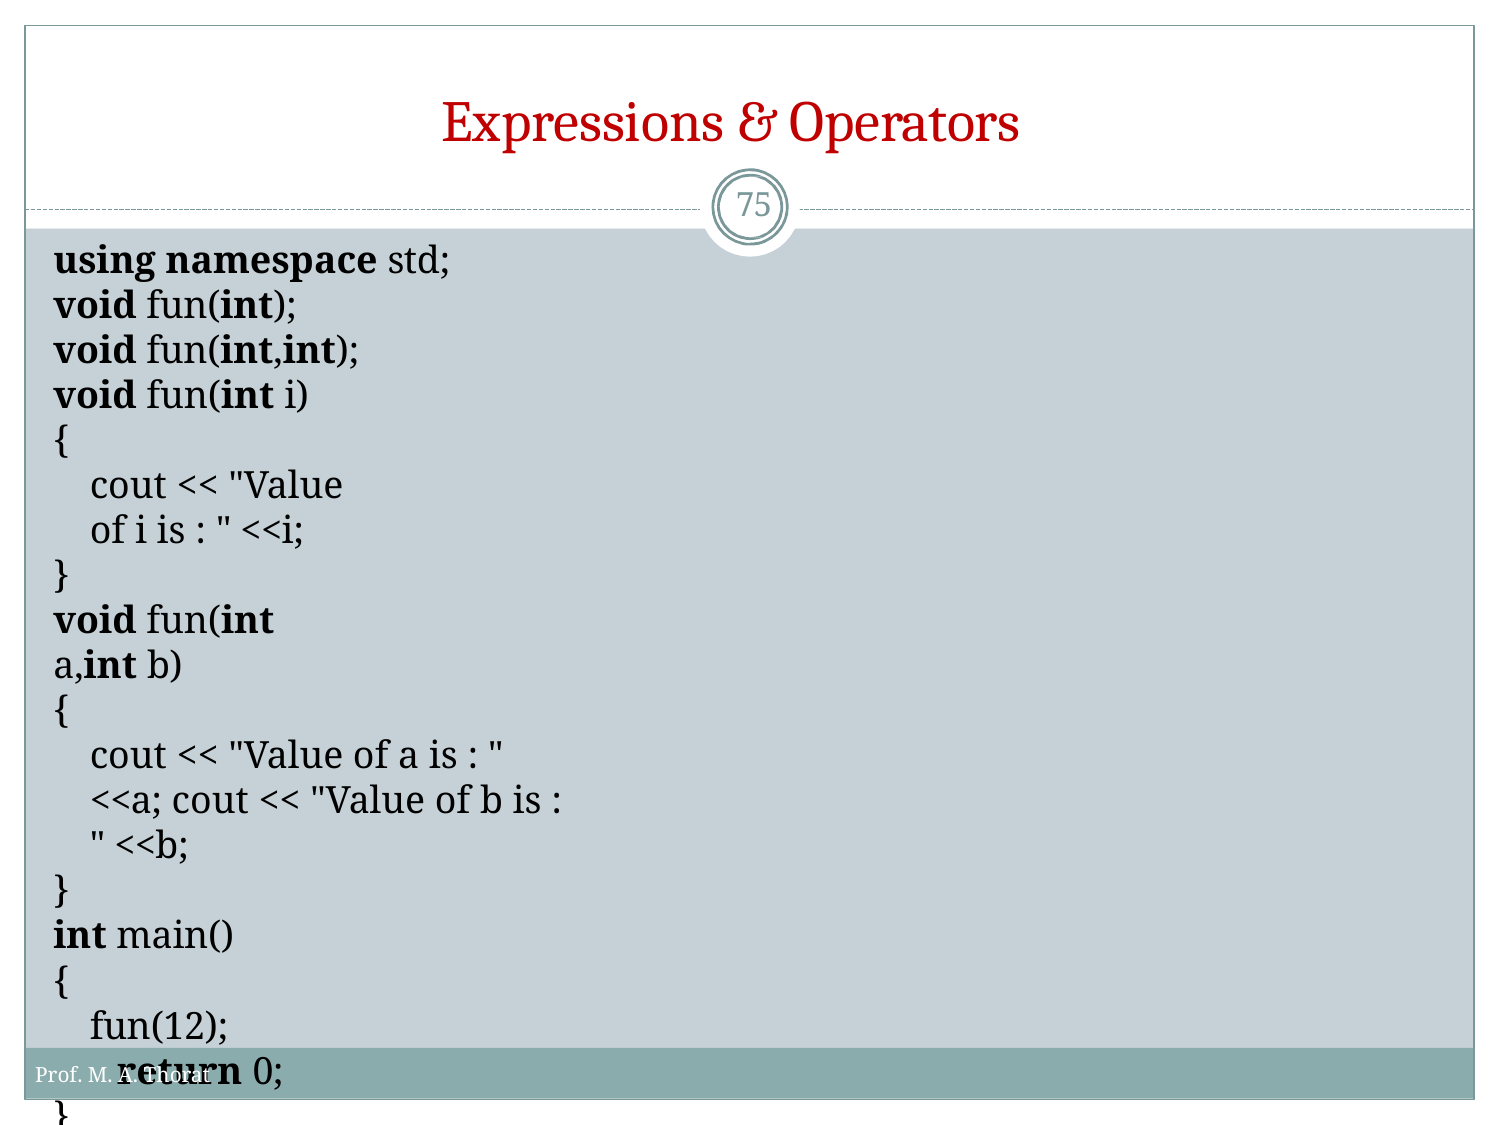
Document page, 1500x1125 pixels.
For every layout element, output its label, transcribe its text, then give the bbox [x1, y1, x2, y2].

title Expressions & Operators [151, 80, 1349, 271]
footer Prof. M. A. Thorat [33, 1061, 331, 1091]
text_box 75 using namespace std; void fun(int); void fun(int,int); void fun(int i) { cout << "Value of i is : " <<i; } void fun(int a,int b) { cout << "Value of a is : " <<a; cout << "Value of b is : " <<b; } int main() { fun(12); return 0; } [51, 170, 773, 1125]
